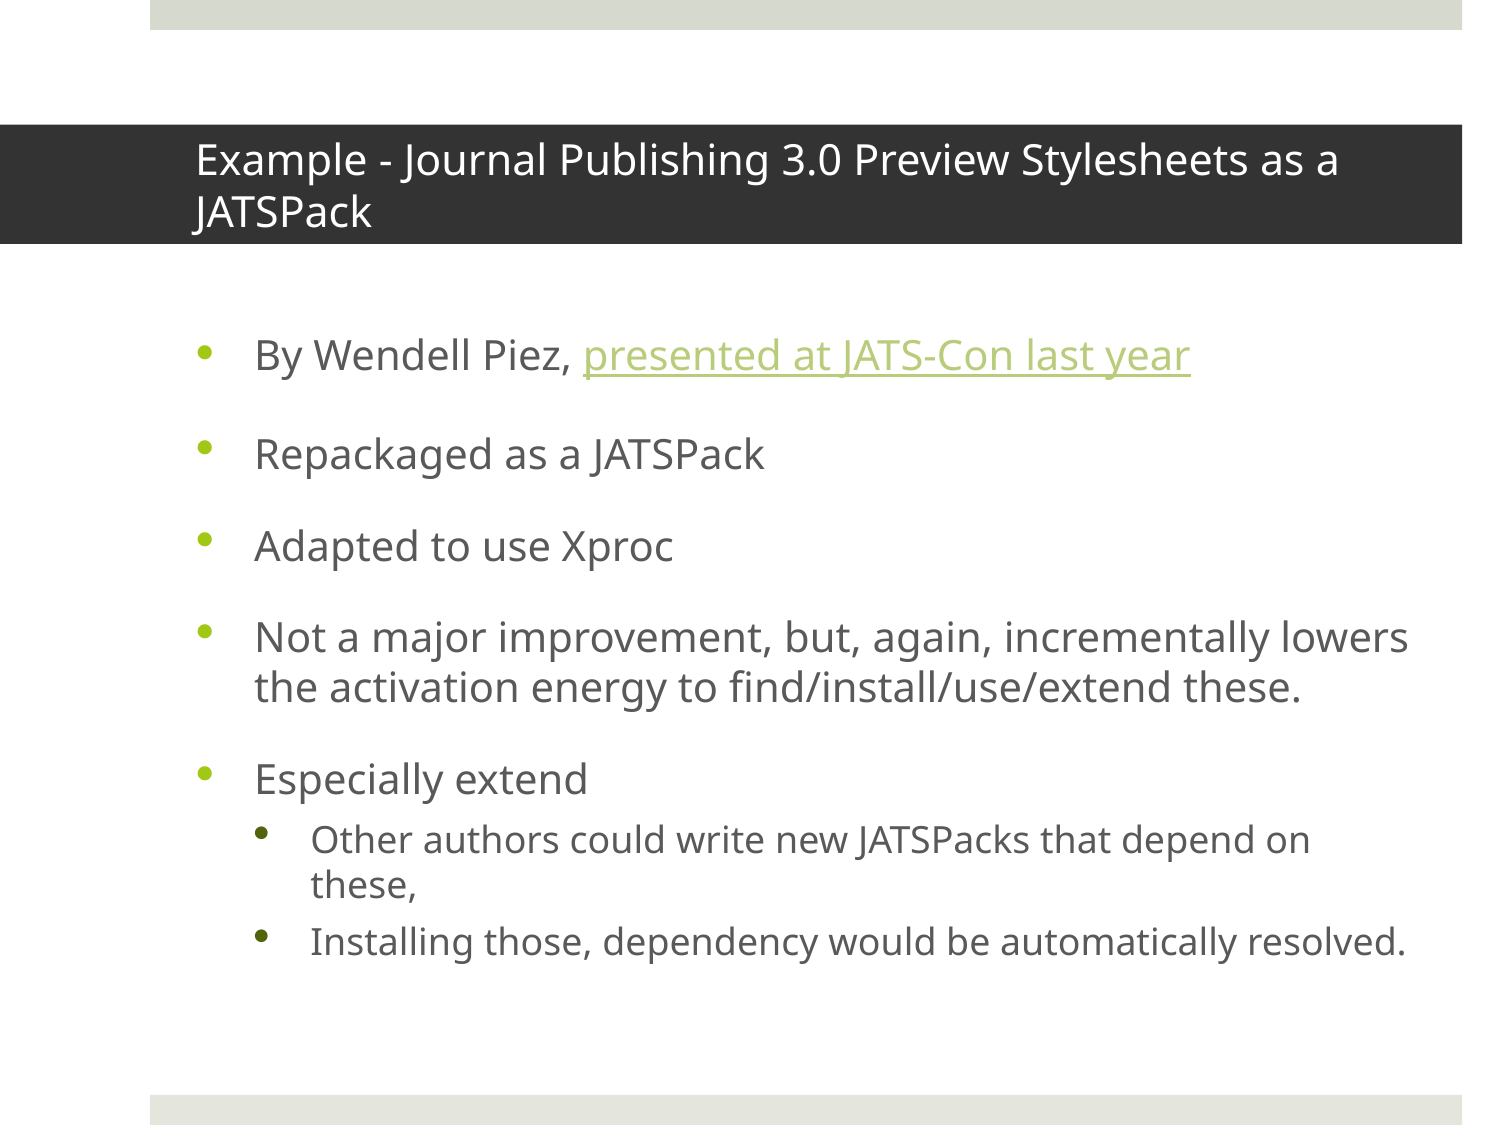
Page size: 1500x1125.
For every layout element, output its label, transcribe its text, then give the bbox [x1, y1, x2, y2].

title Example - Journal Publishing 3.0 Preview Stylesheets as a JATSPack [0, 124, 1463, 244]
list By Wendell Piez, presented at JATS-Con last year Repackaged as a JATSPack Adapted to use Xproc Not a major improvement, but, again, incrementally lowers the activation energy to find/install/use/extend these. Especially extend Other authors could write new JATSPacks that depend on these, Installing those, dependency would be automatically resolved. [182, 321, 1432, 1028]
